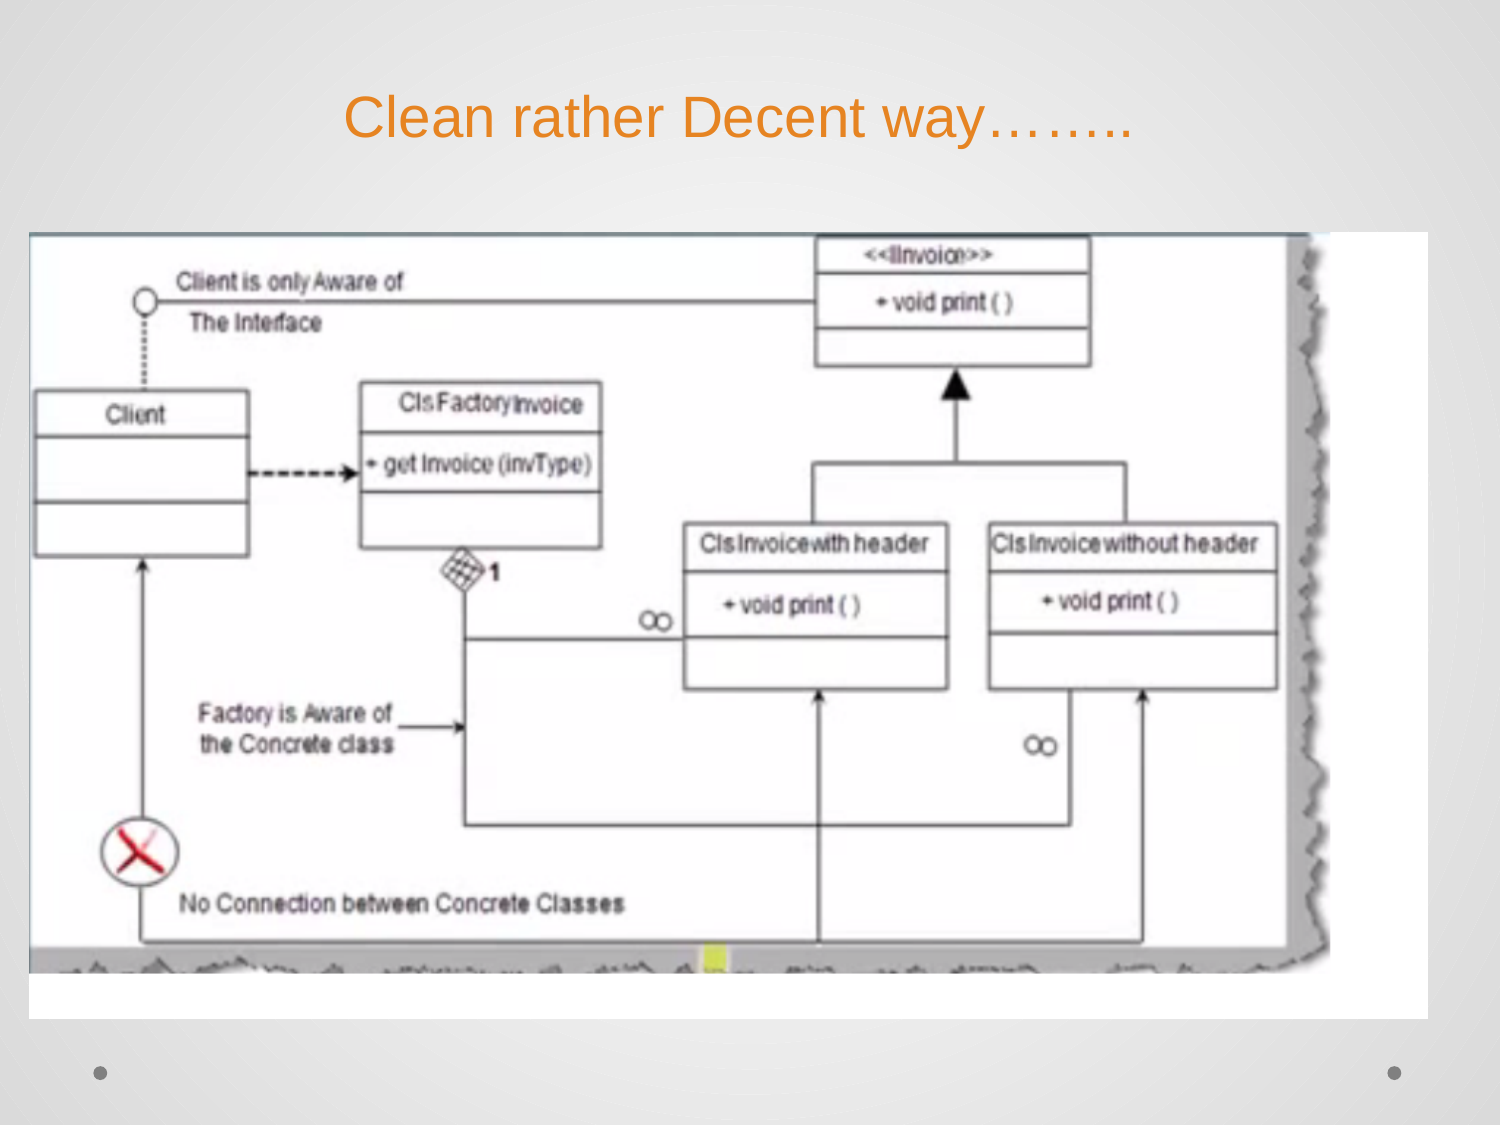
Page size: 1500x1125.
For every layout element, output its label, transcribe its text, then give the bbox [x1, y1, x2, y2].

title Clean rather Decent way…….. [28, 63, 1451, 157]
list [29, 232, 1428, 1020]
